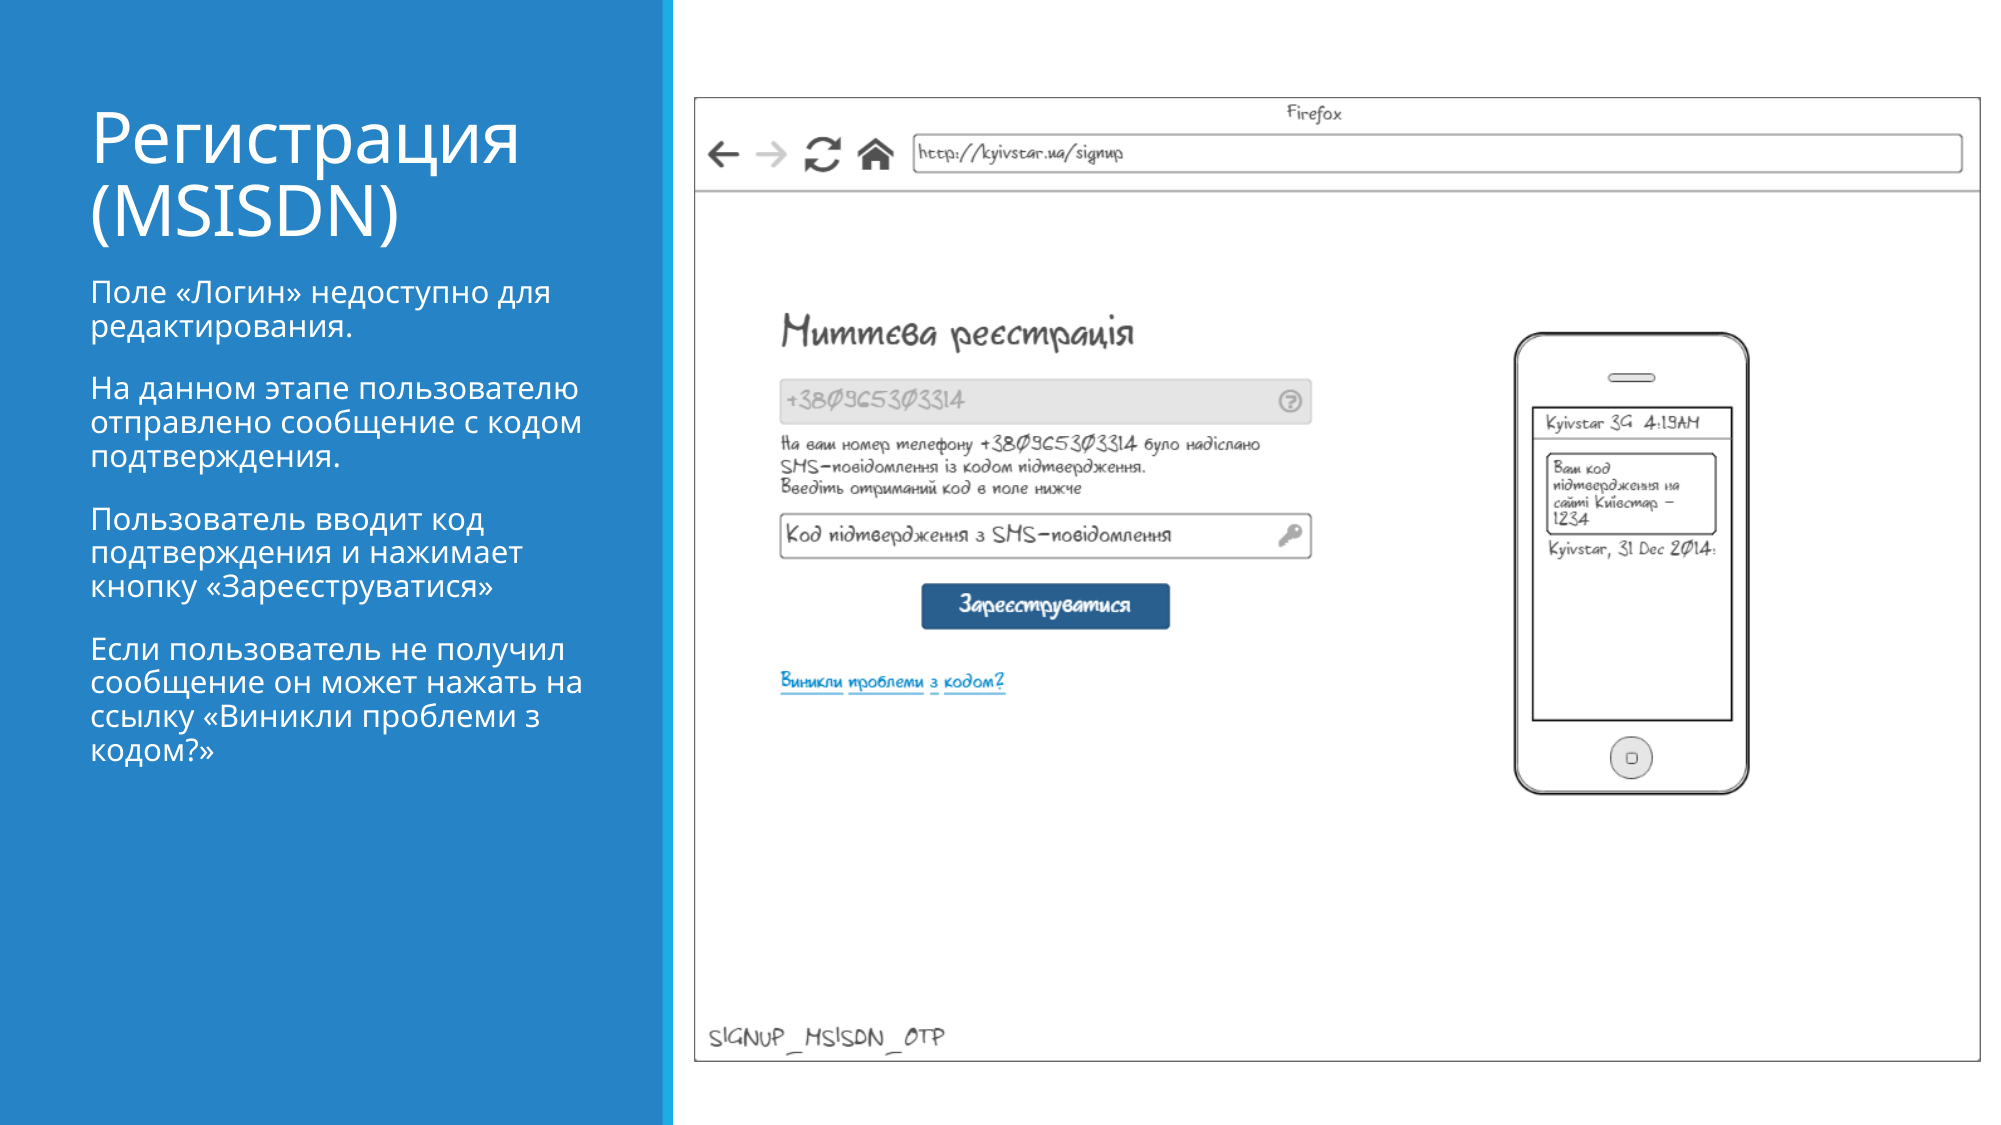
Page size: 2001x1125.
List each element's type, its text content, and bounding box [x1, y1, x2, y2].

title Регистрация (MSISDN) [75, 97, 600, 259]
list Поле «Логин» недоступно для редактирования. На данном этапе пользователю отправлено сообщение с кодом подтверждения. Пользователь вводит код подтверждения и нажимает кнопку «Зареєструватися» Если пользователь не получил сообщение он может нажать на ссылку «Виникли проблеми з кодом?» [75, 268, 600, 1035]
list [694, 96, 1981, 1062]
